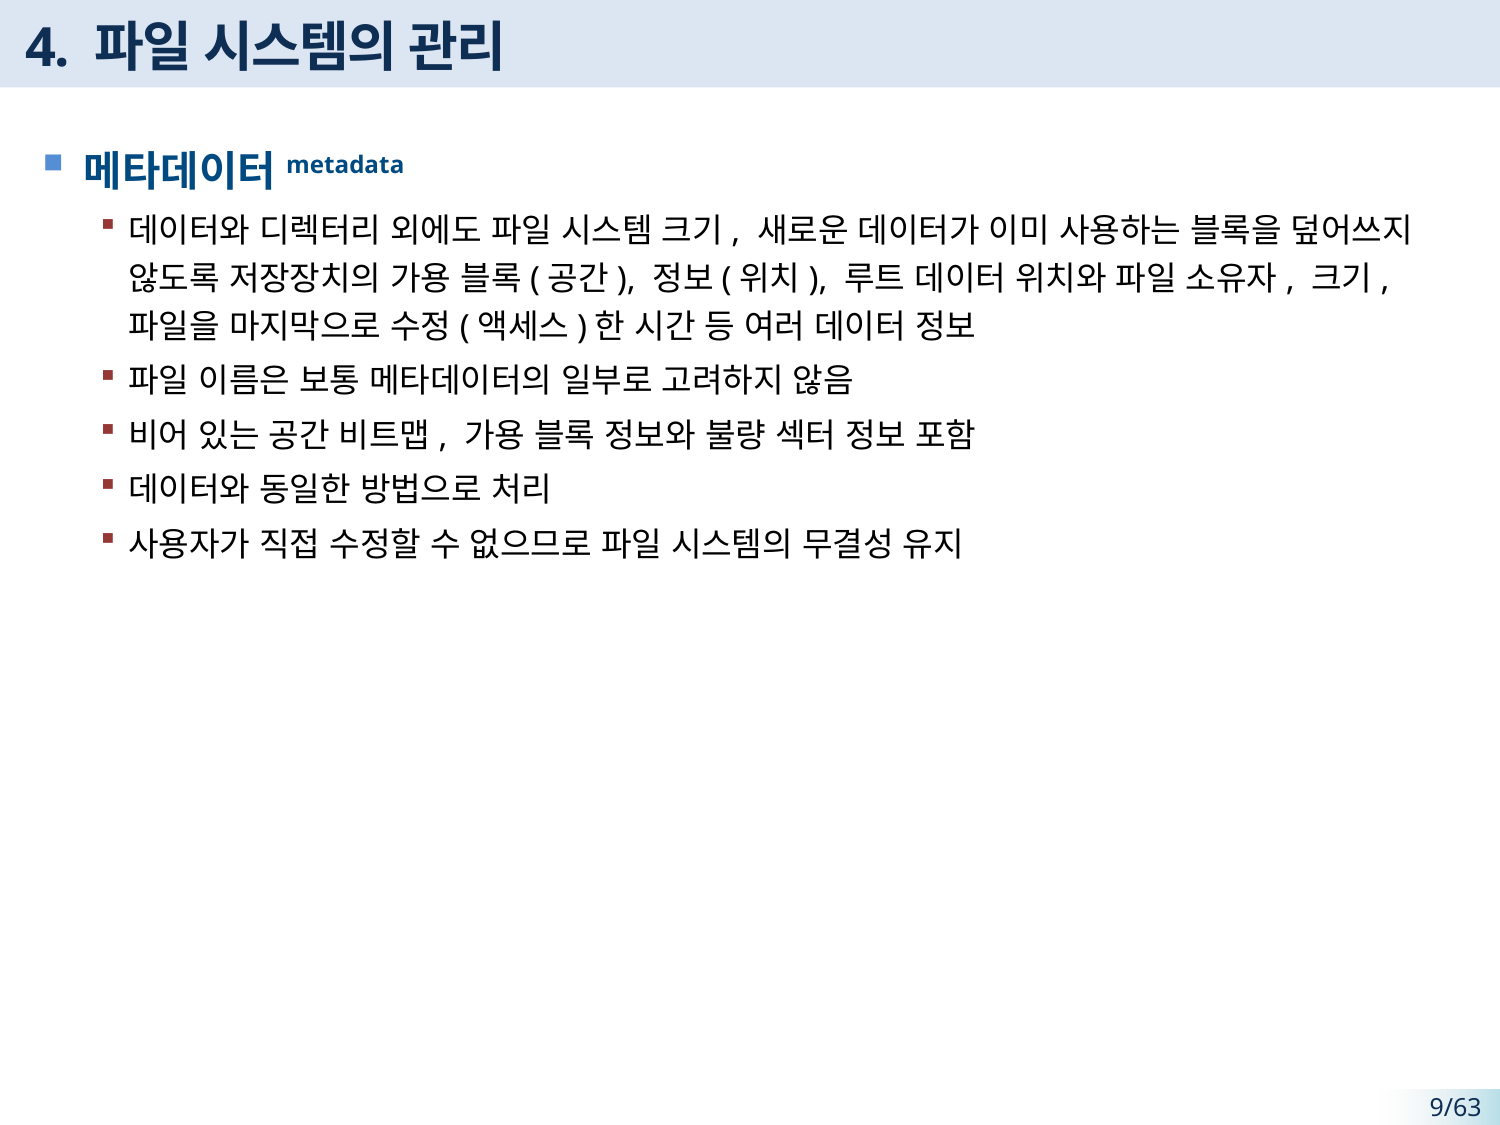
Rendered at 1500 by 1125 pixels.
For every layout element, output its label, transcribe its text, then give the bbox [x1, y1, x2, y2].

title 4. 파일 시스템의 관리 [10, 5, 1288, 84]
list 메타데이터metadata 데이터와 디렉터리 외에도 파일 시스템 크기, 새로운 데이터가 이미 사용하는 블록을 덮어쓰지 않도록 저장장치의 가용 블록(공간), 정보(위치), 루트 데이터 위치와 파일 소유자, 크기, 파일을 마지막으로 수정(액세스)한 시간 등 여러 데이터 정보 파일 이름은 보통 메타데이터의 일부로 고려하지 않음 비어 있는 공간 비트맵, 가용 블록 정보와 불량 섹터 정보 포함 데이터와 동일한 방법으로 처리 사용자가 직접 수정할 수 없으므로 파일 시스템의 무결성 유지 [10, 126, 1481, 1057]
